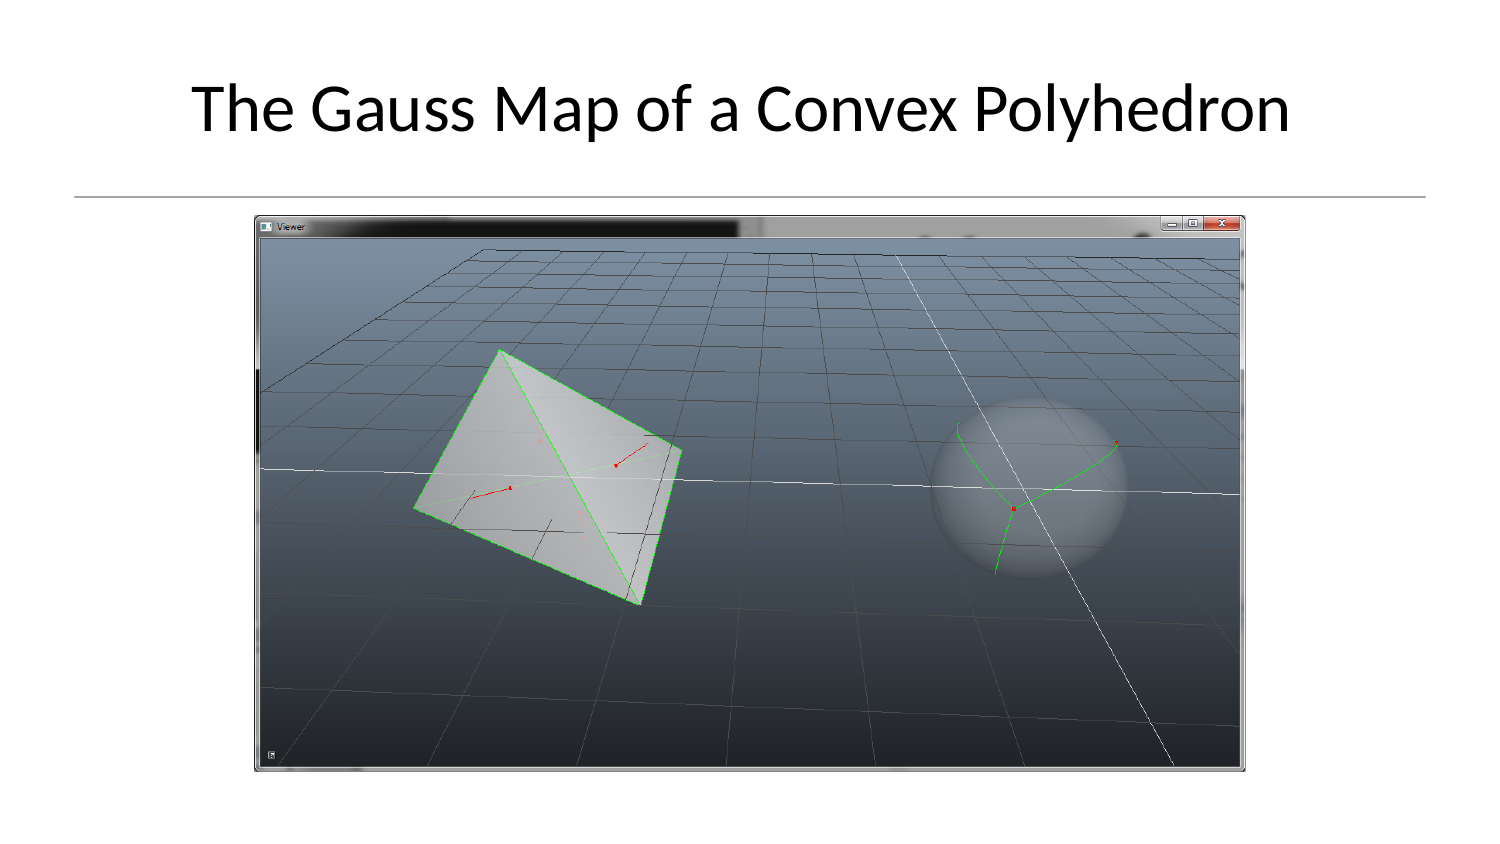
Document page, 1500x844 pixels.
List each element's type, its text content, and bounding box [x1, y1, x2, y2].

title The Gauss Map of a Convex Polyhedron [75, 33, 1425, 175]
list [254, 214, 1246, 772]
